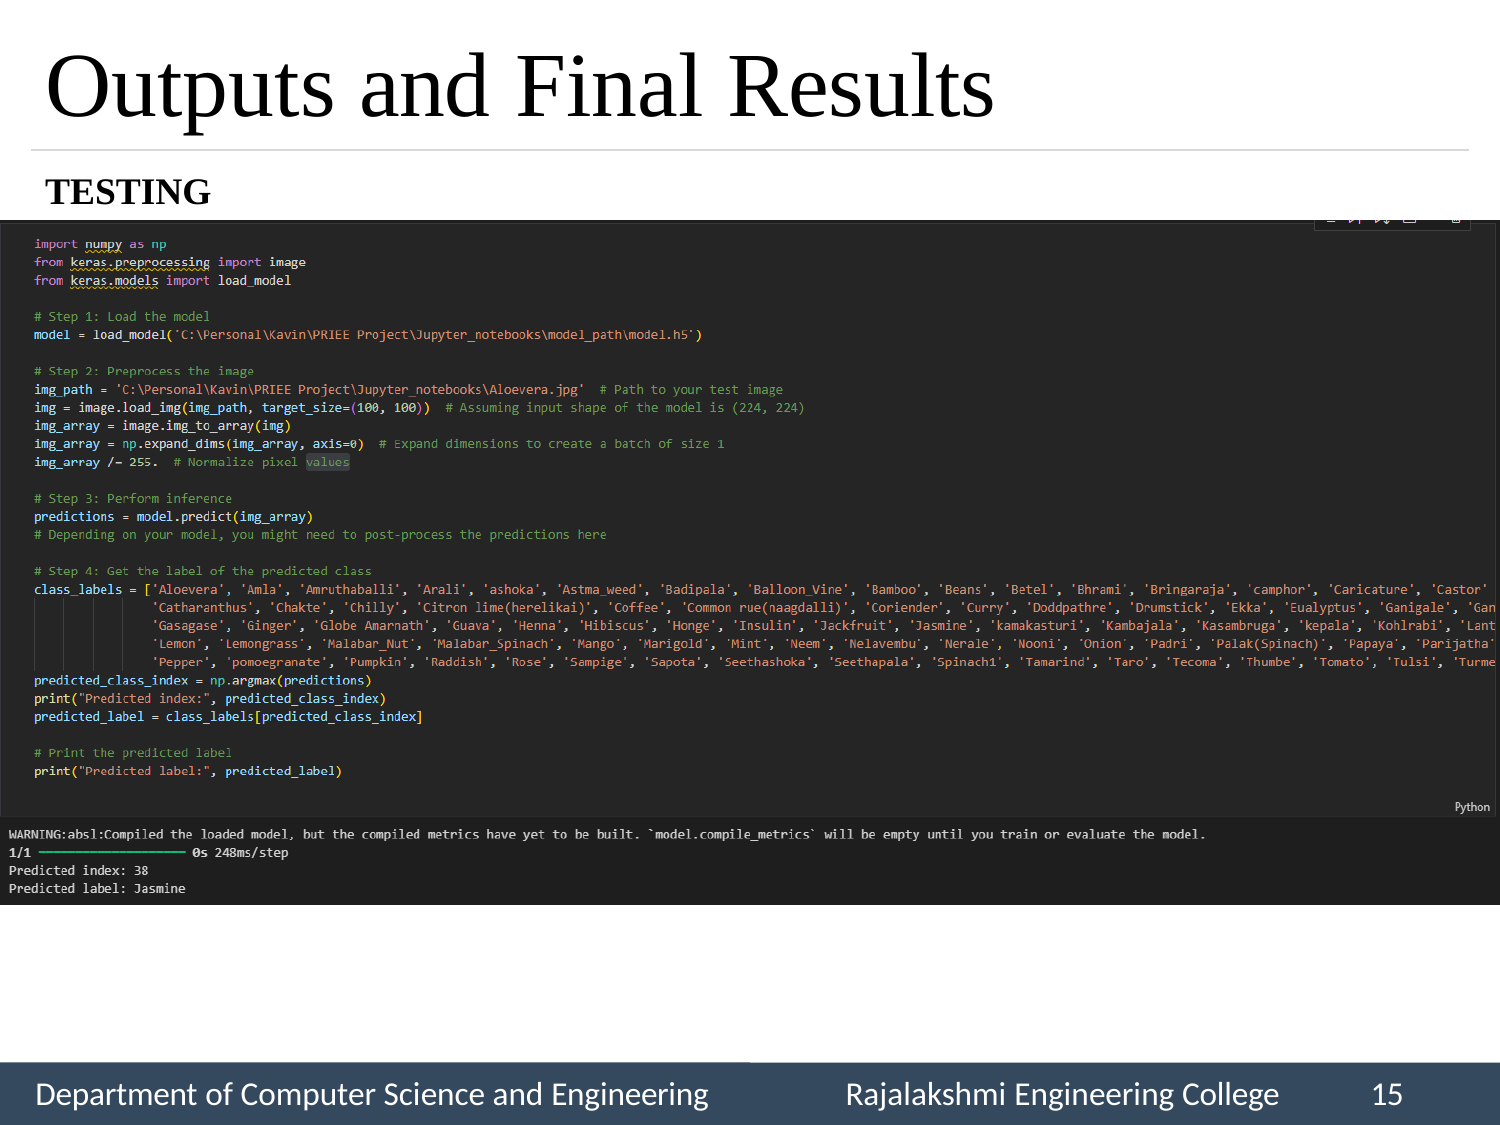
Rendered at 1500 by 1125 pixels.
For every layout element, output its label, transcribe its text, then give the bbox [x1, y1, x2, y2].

footer Department of Computer Science and Engineering [33, 1078, 717, 1125]
title Outputs and Final Results [43, 22, 997, 213]
slide_number 15 [1364, 1078, 1413, 1125]
picture [0, 220, 1500, 905]
picture [0, 1058, 1500, 1125]
text_box TESTING [43, 165, 735, 213]
slide_number Rajalakshmi Engineering College [843, 1078, 1292, 1125]
